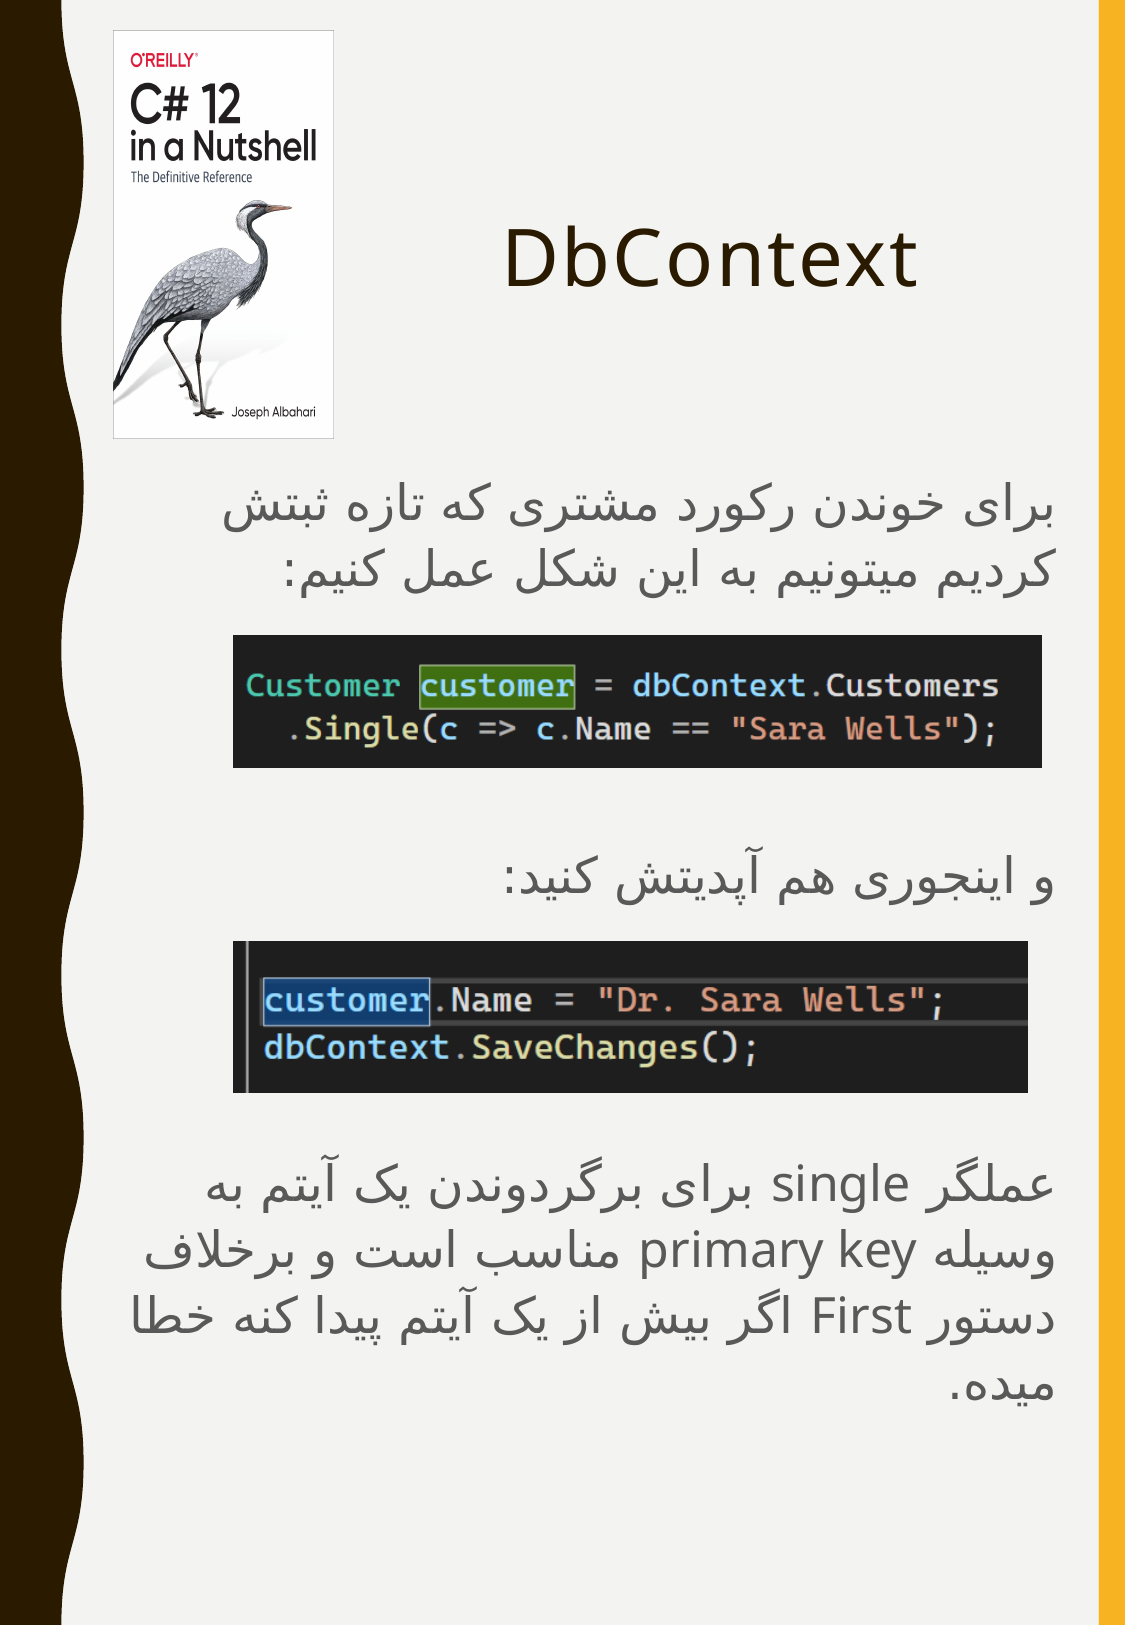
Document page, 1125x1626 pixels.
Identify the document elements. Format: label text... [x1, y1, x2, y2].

title DbContext [333, 209, 1086, 468]
picture [233, 635, 1042, 768]
list برای خوندن رکورد مشتری که تازه ثبتش کردیم میتونیم به این شکل عمل کنیم: و اینجوری هم آپدیتش کنید: عملگر single برای برگردوندن یک آیتم به وسیله primary key مناسب است و برخلاف دستور First اگر بیش از یک آیتم پیدا کنه خطا میده. [94, 456, 1073, 1567]
picture [113, 30, 334, 439]
picture [233, 941, 1028, 1093]
